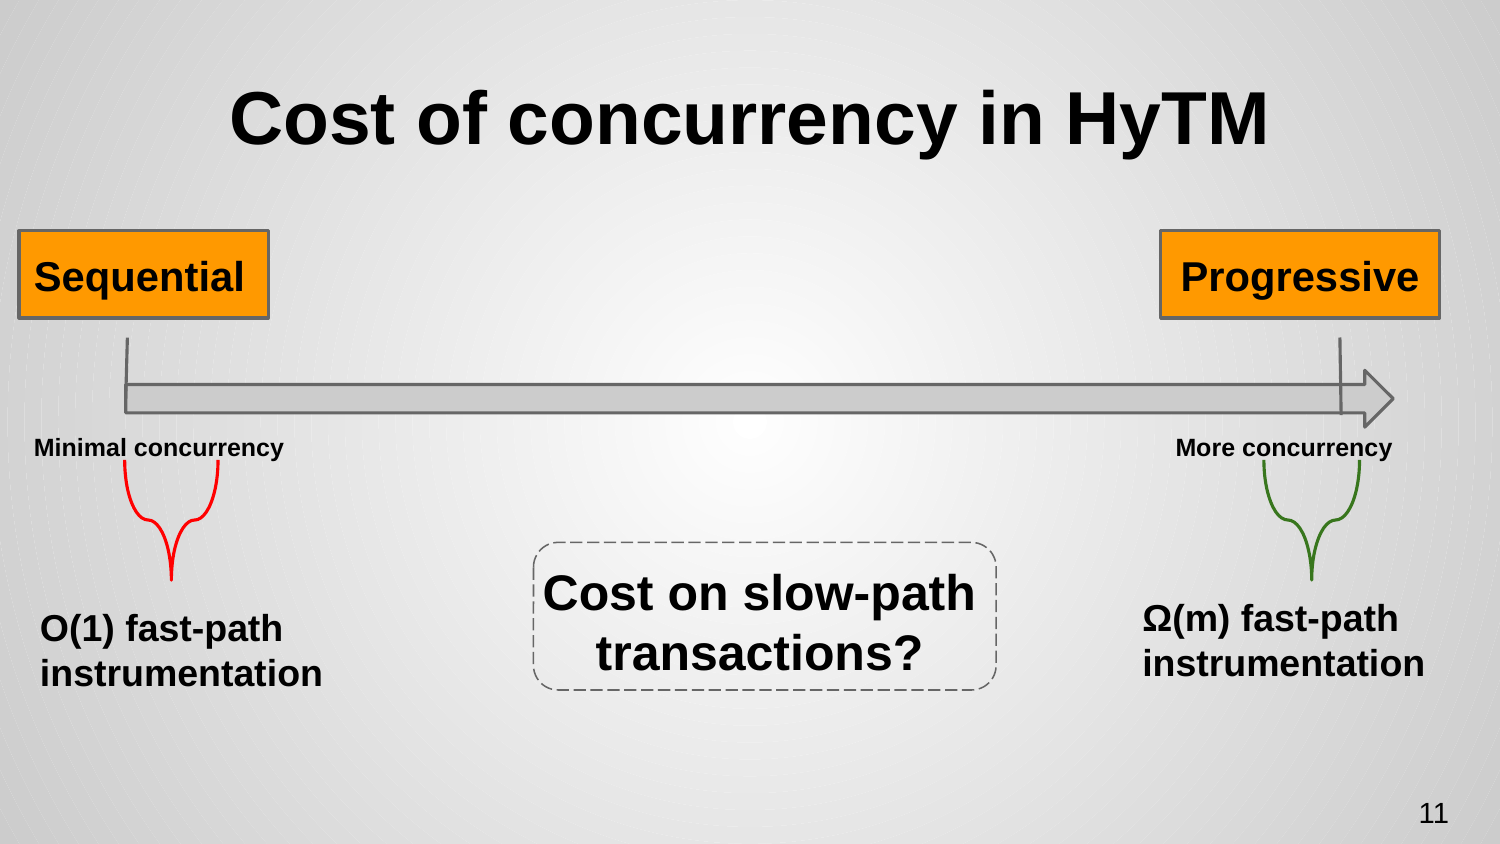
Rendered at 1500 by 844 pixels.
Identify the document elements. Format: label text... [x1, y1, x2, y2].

slide_number 11 [1403, 779, 1494, 844]
text_box Ω(m) fast-path instrumentation [1127, 578, 1461, 690]
text_box Progressive [1160, 230, 1440, 318]
text_box Minimal concurrency [18, 416, 312, 478]
text_box More concurrency [1160, 416, 1478, 478]
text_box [472, 542, 1047, 700]
text_box O(1) fast-path instrumentation [24, 589, 358, 701]
text_box [124, 459, 219, 581]
title Cost of concurrency in HyTM [75, 33, 1425, 175]
text_box [1346, 370, 1394, 416]
text_box [1263, 459, 1360, 581]
text_box Sequential [18, 230, 269, 318]
text_box [125, 384, 1334, 413]
